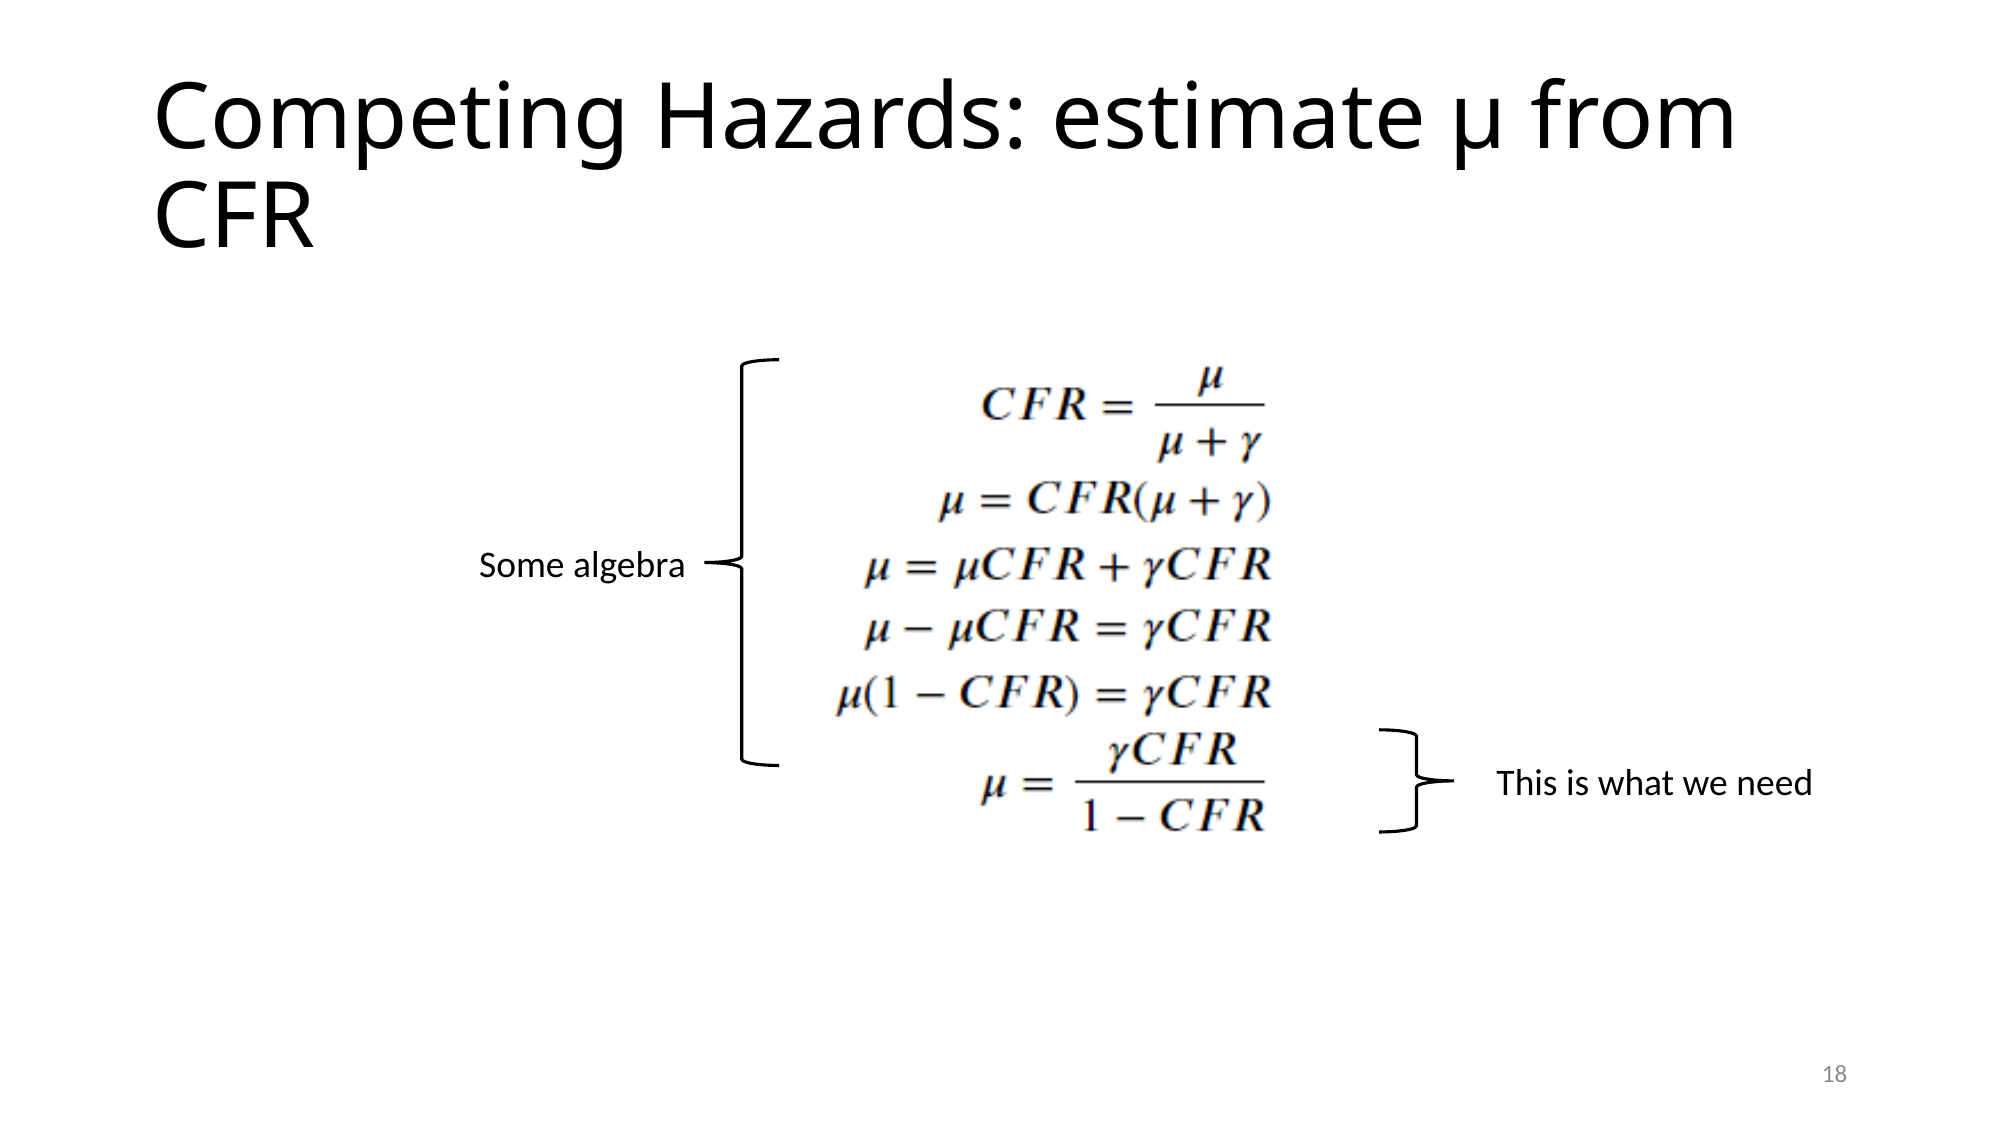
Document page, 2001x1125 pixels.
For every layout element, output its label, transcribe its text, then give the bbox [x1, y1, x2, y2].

text_box [160, 332, 1769, 938]
text_box This is what we need [1481, 750, 1838, 811]
slide_number 18 [1412, 1042, 1863, 1103]
title Competing Hazards: estimate μ from CFR [137, 59, 1863, 278]
text_box [704, 359, 763, 766]
picture [763, 338, 1441, 900]
text_box Some algebra [464, 532, 701, 592]
